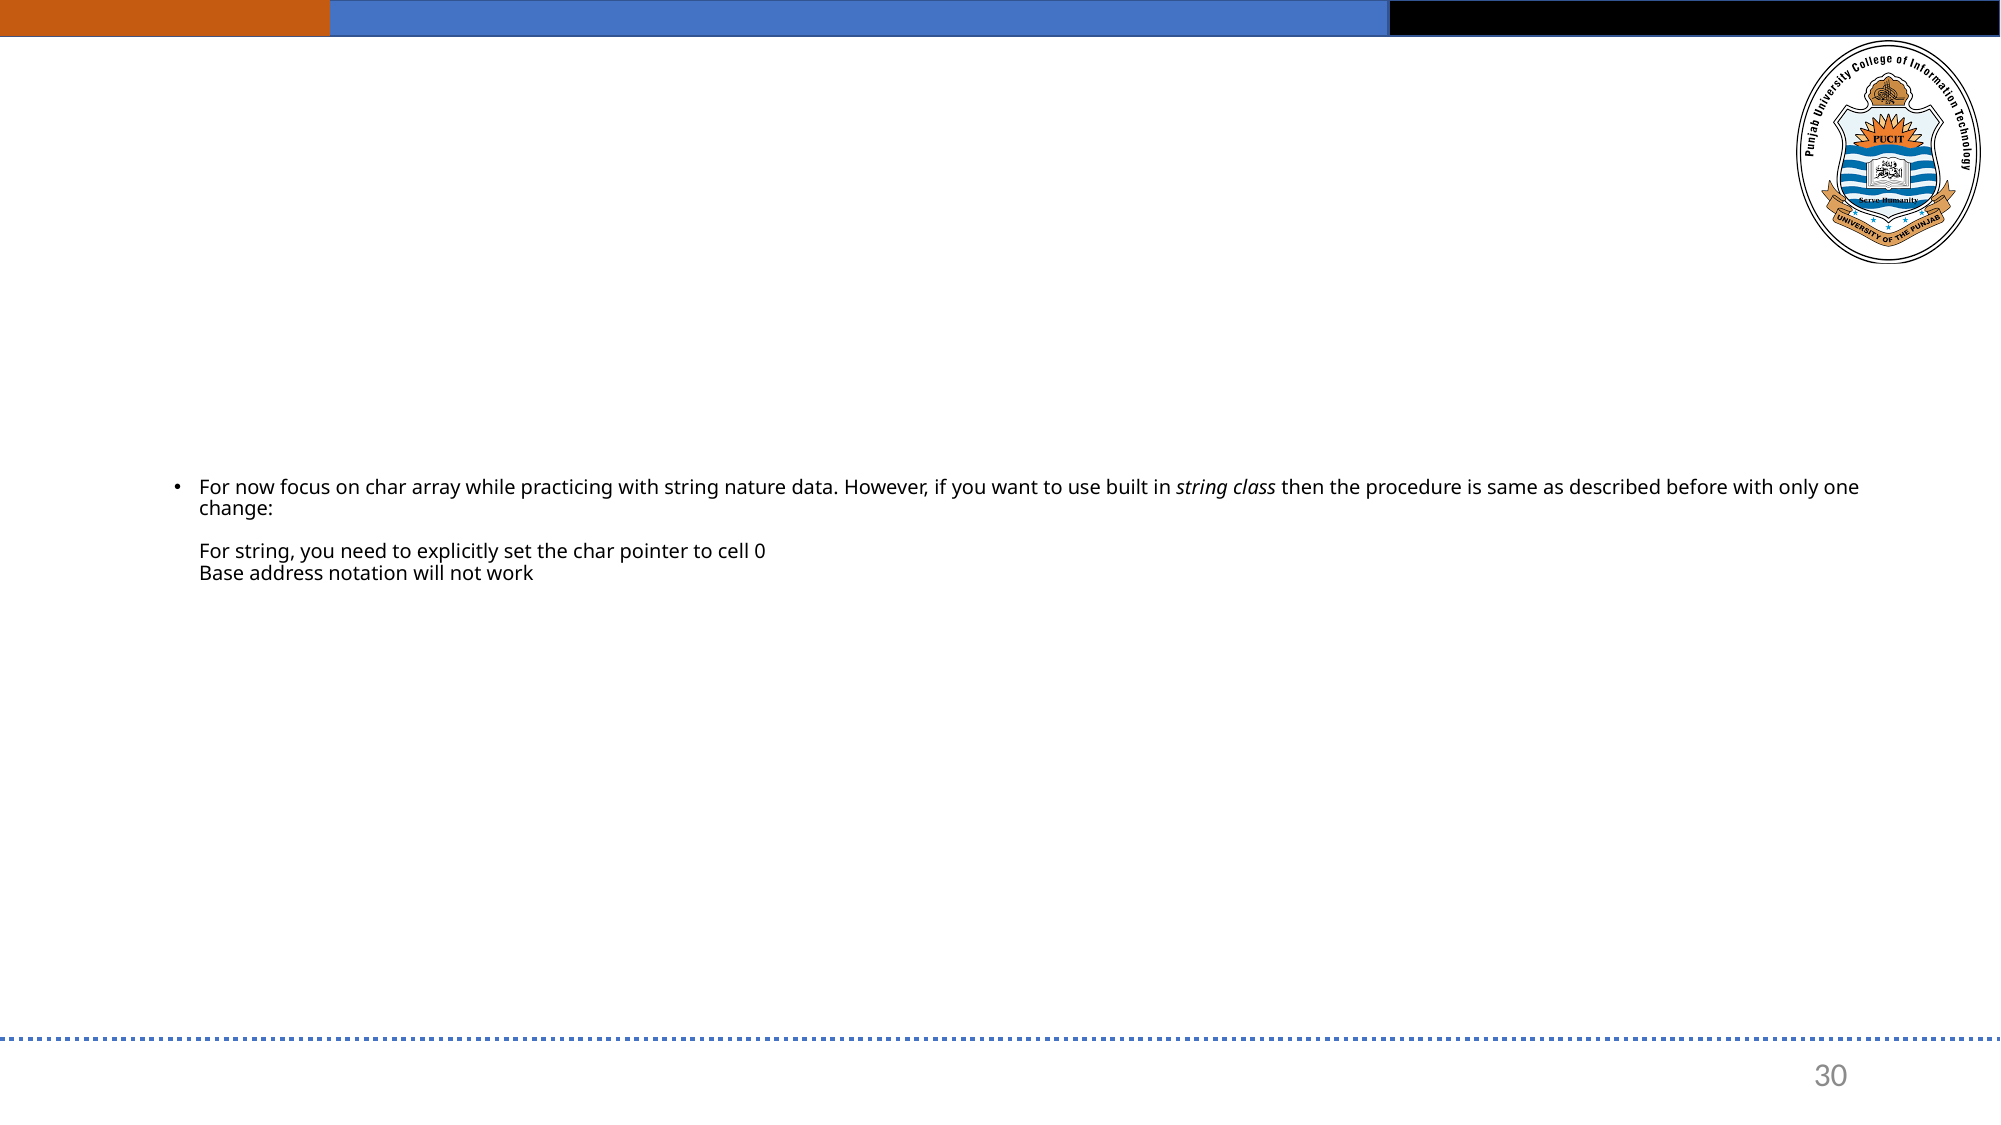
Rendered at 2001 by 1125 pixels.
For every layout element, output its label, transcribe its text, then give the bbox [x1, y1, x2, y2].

title For now focus on char array while practicing with string nature data. However, if you want to use built in string class then the procedure is same as described before with only one change: For string, you need to explicitly set the char pointer to cell 0 Base address notation will not work [159, 467, 1885, 595]
picture [1776, 40, 2000, 264]
slide_number 30 [1412, 1042, 1863, 1103]
